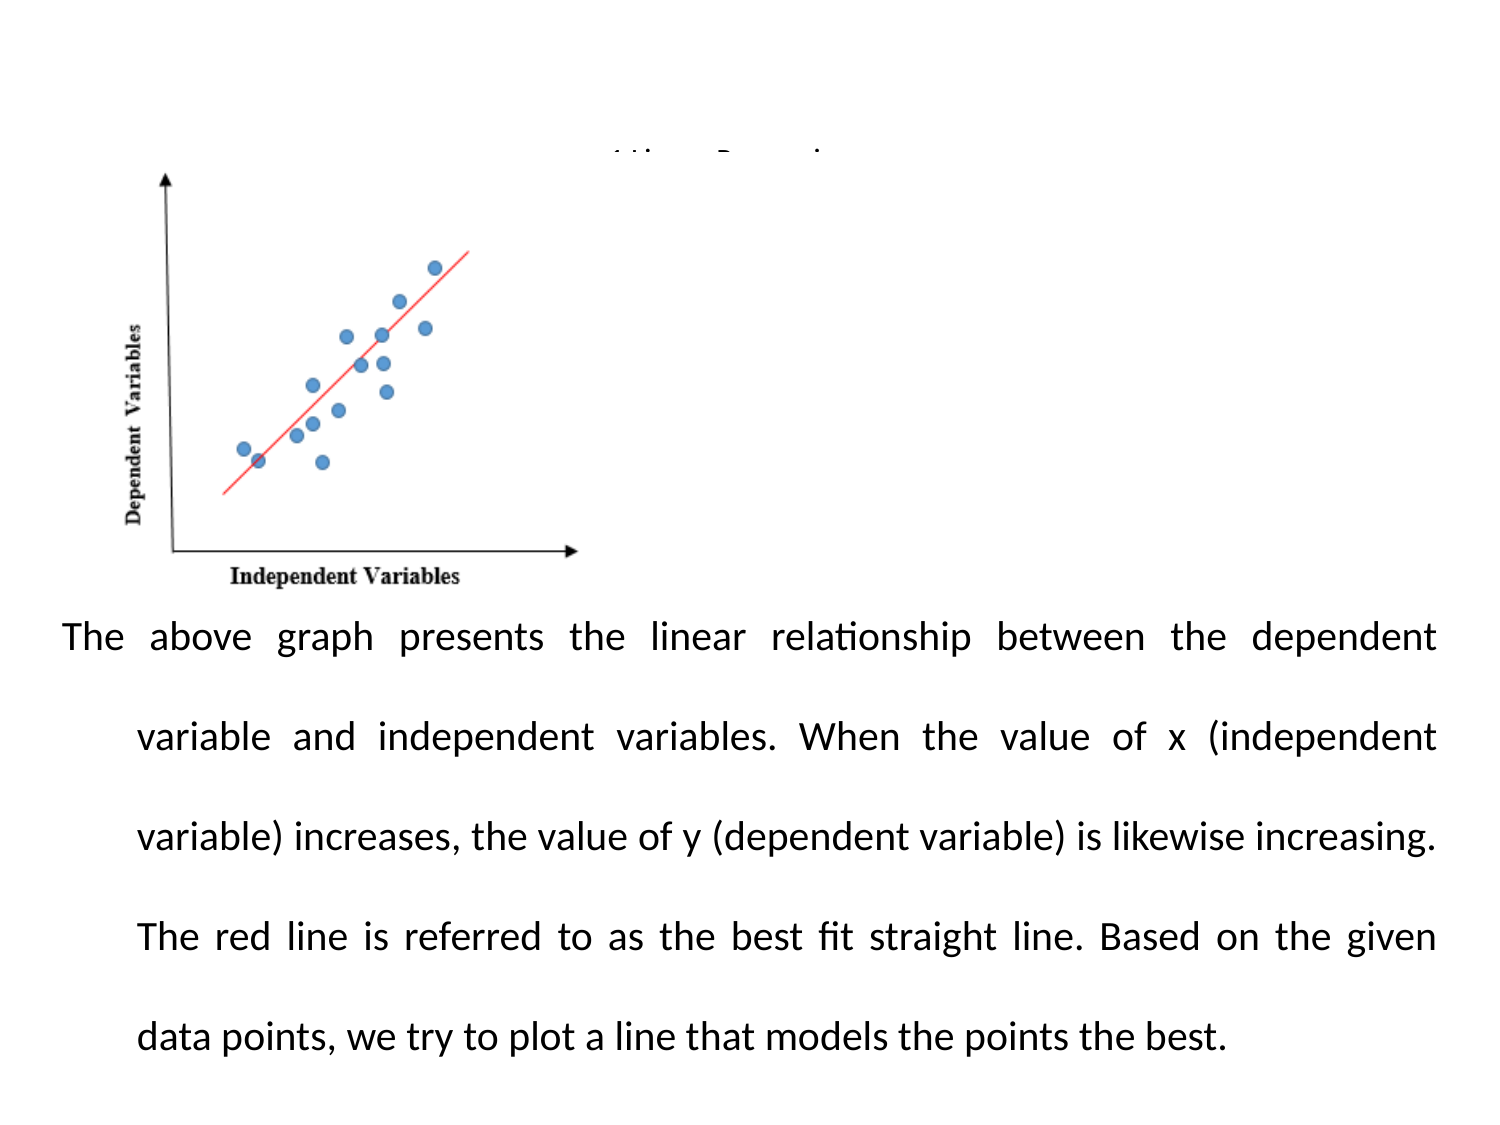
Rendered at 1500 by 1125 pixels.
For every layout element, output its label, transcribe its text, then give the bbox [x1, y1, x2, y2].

title 1 Linear Regression [93, 93, 1369, 223]
picture [70, 152, 1067, 602]
subtitle The above graph presents the linear relationship between the dependent variable and independent variables. When the value of x (independent variable) increases, the value of y (dependent variable) is likewise increasing. The red line is referred to as the best fit straight line. Based on the given data points, we try to plot a line that models the points the best. [46, 550, 1454, 1090]
